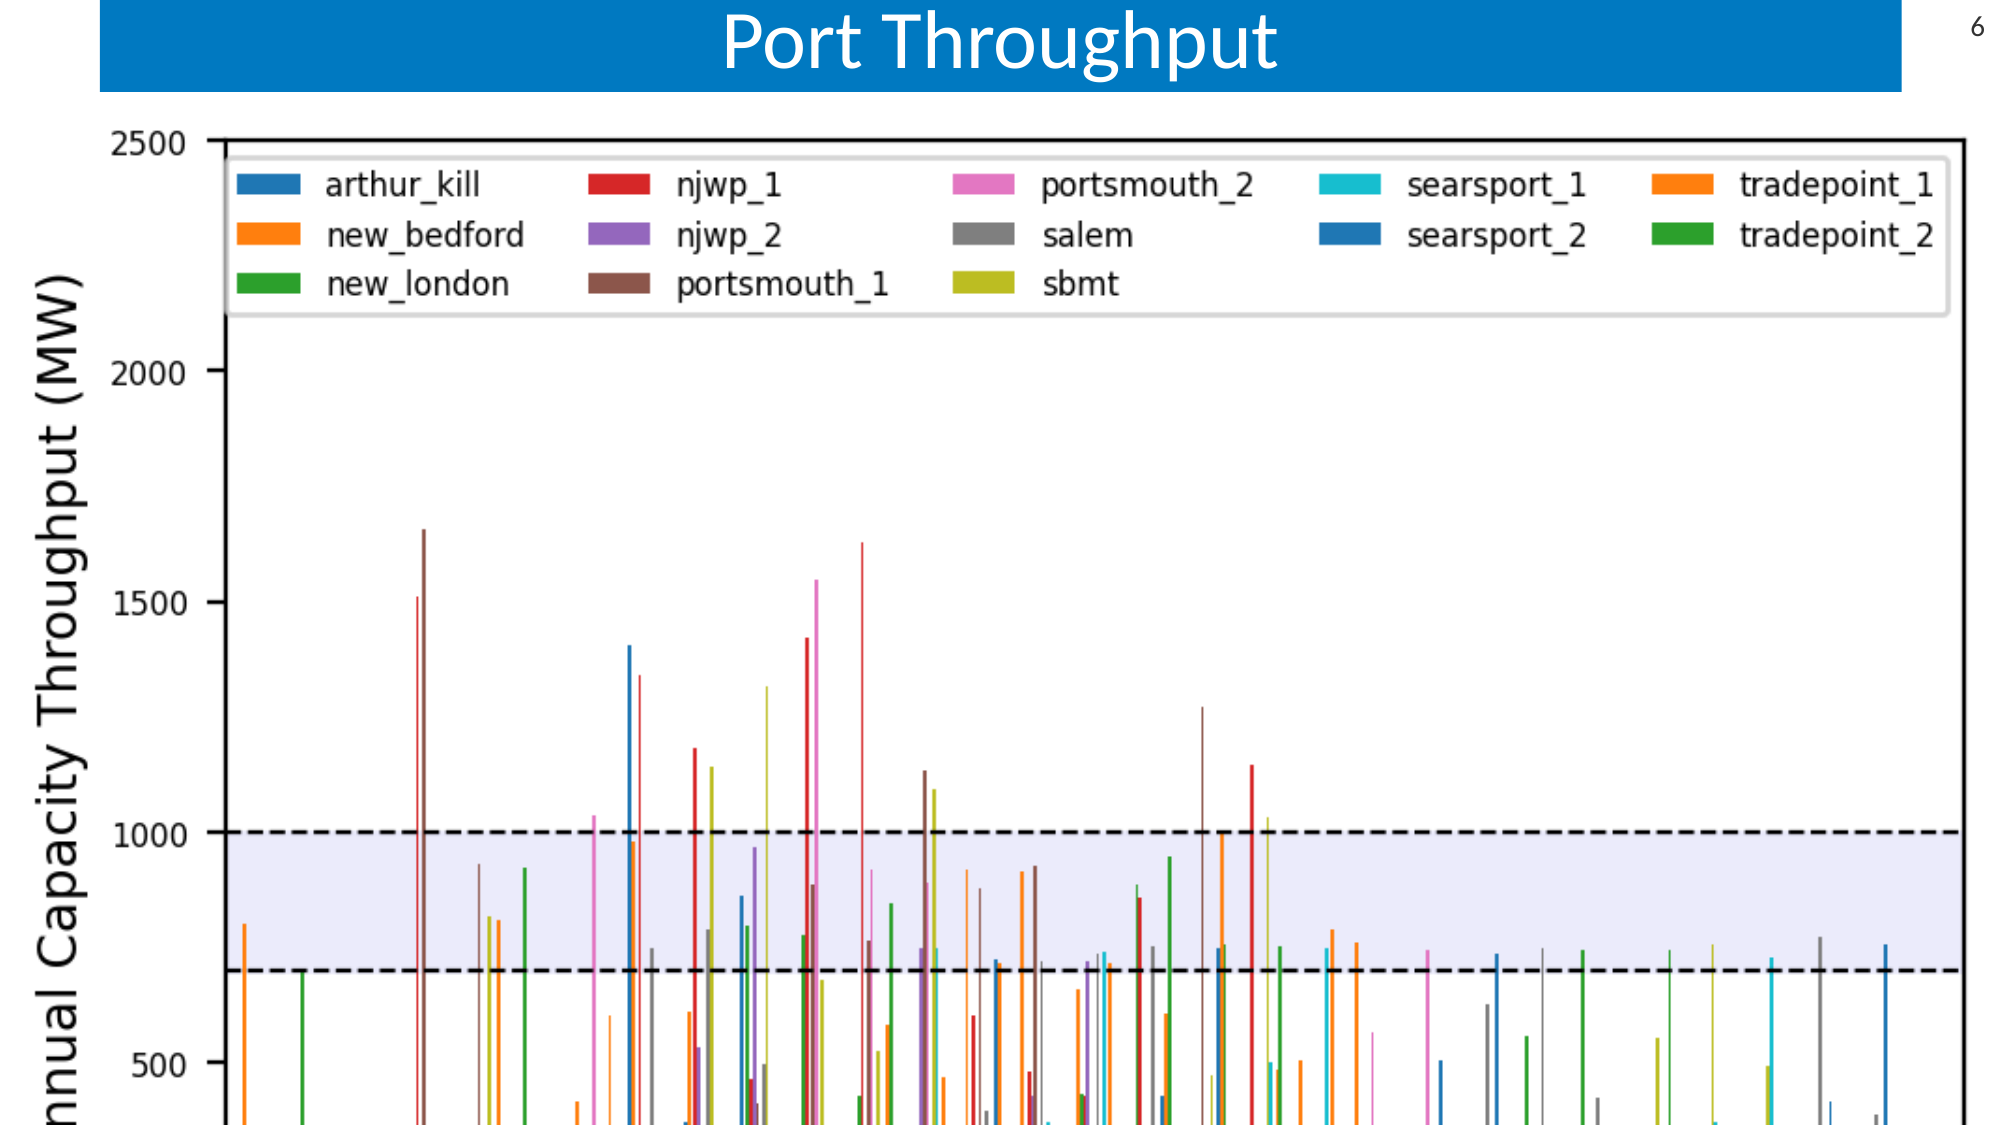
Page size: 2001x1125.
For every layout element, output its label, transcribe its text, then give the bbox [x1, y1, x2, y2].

picture [0, 92, 2000, 1125]
title Port Throughput [99, 0, 1902, 91]
